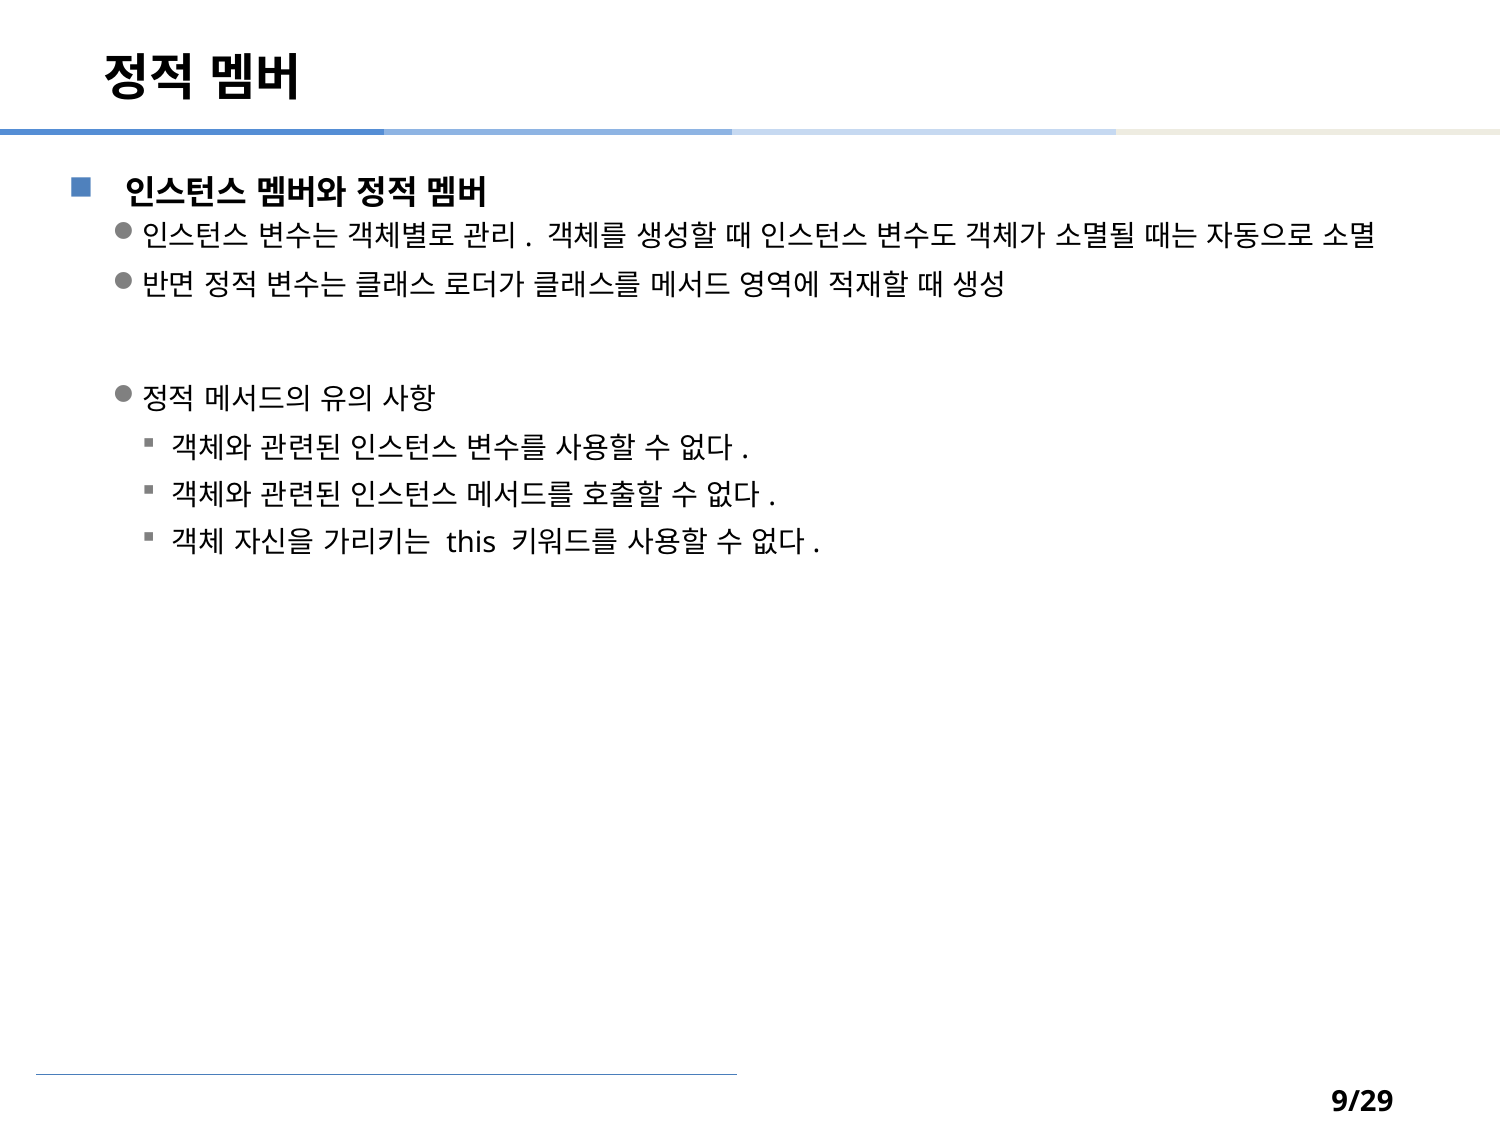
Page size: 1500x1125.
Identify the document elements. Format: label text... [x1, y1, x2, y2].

title 정적 멤버 [88, 30, 1330, 121]
list 인스턴스 멤버와 정적 멤버 인스턴스 변수는 객체별로 관리. 객체를 생성할 때 인스턴스 변수도 객체가 소멸될 때는 자동으로 소멸 반면 정적 변수는 클래스 로더가 클래스를 메서드 영역에 적재할 때 생성 정적 메서드의 유의 사항 객체와 관련된 인스턴스 변수를 사용할 수 없다. 객체와 관련된 인스턴스 메서드를 호출할 수 없다. 객체 자신을 가리키는 this 키워드를 사용할 수 없다. [53, 144, 1436, 1063]
